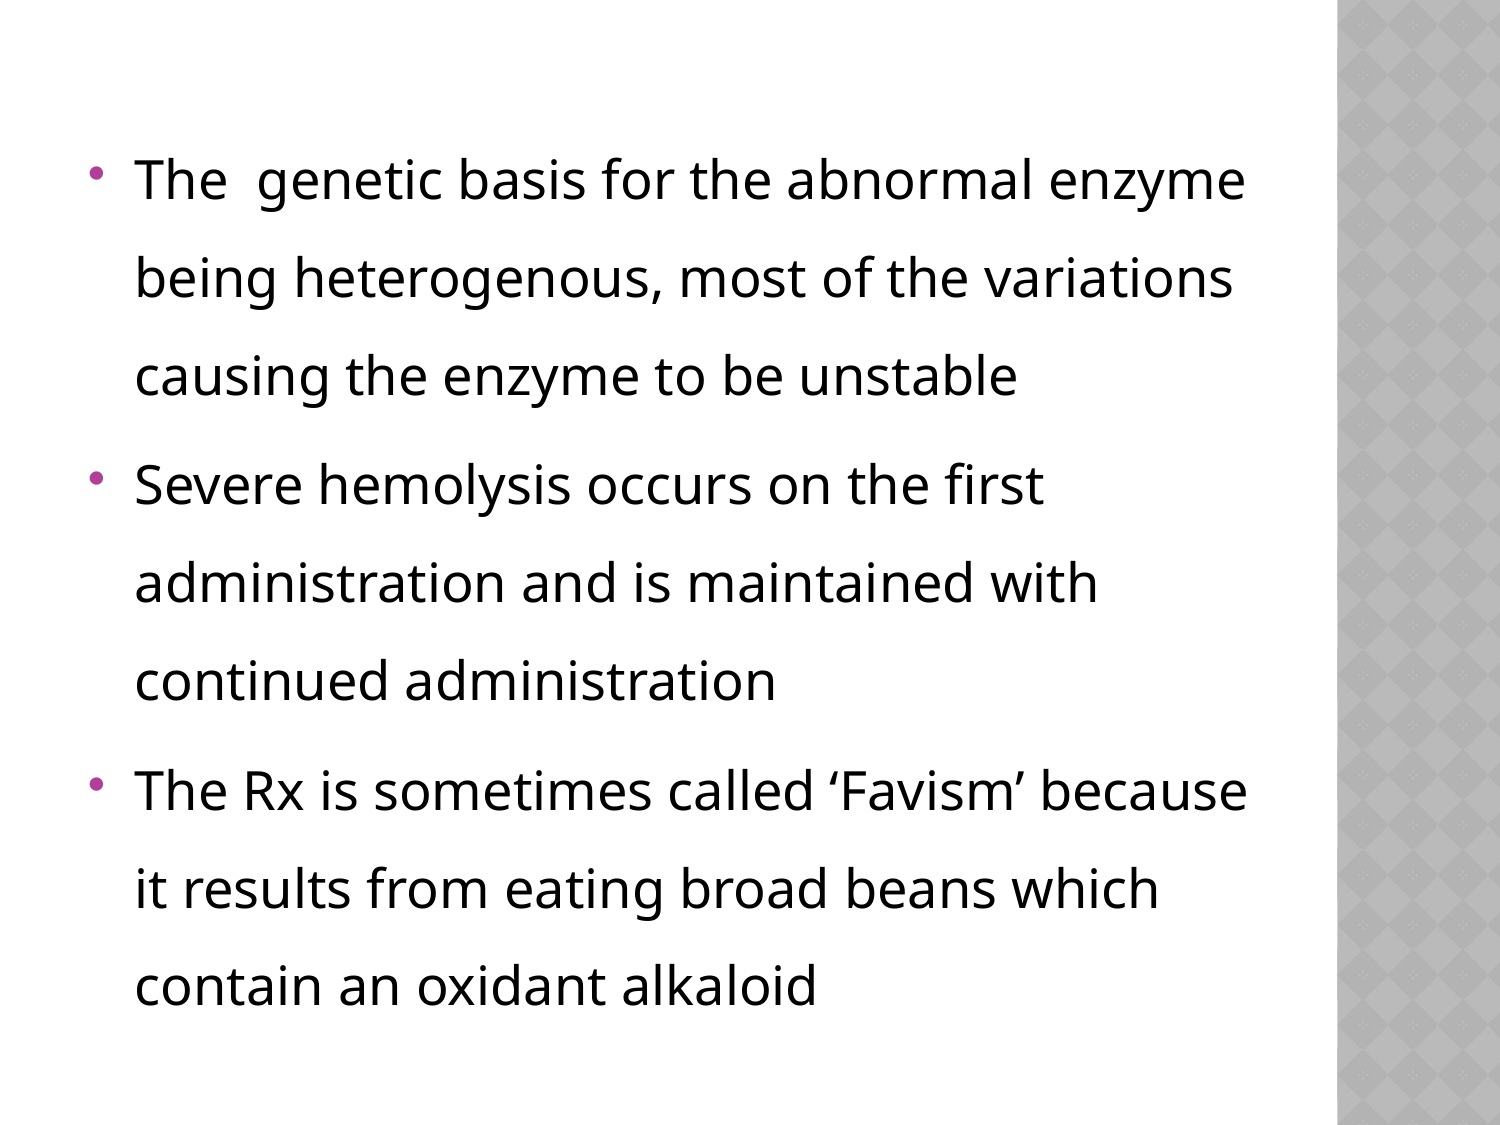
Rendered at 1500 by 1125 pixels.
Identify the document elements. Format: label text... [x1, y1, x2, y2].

list The genetic basis for the abnormal enzyme being heterogenous, most of the variations causing the enzyme to be unstable Severe hemolysis occurs on the first administration and is maintained with continued administration The Rx is sometimes called ‘Favism’ because it results from eating broad beans which contain an oxidant alkaloid [75, 105, 1313, 1090]
